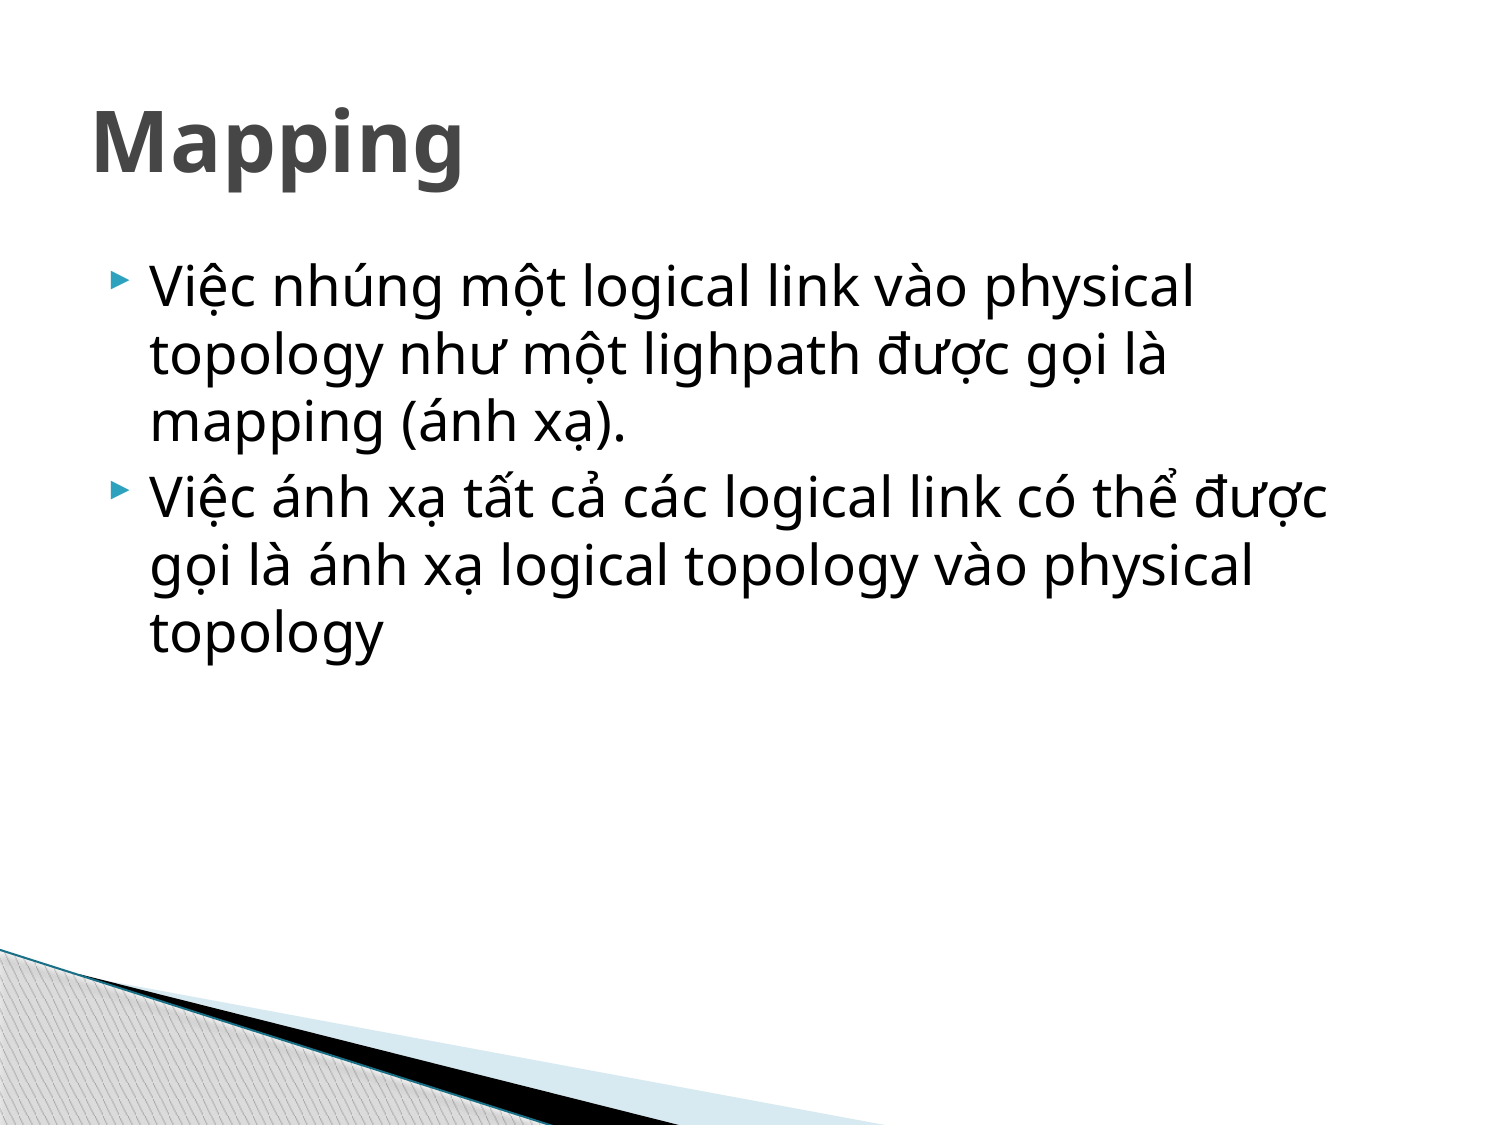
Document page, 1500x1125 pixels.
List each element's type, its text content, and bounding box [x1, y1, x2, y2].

title Mapping [75, 45, 1425, 233]
list Việc nhúng một logical link vào physical topology như một lighpath được gọi là mapping (ánh xạ). Việc ánh xạ tất cả các logical link có thể được gọi là ánh xạ logical topology vào physical topology [75, 243, 1425, 986]
